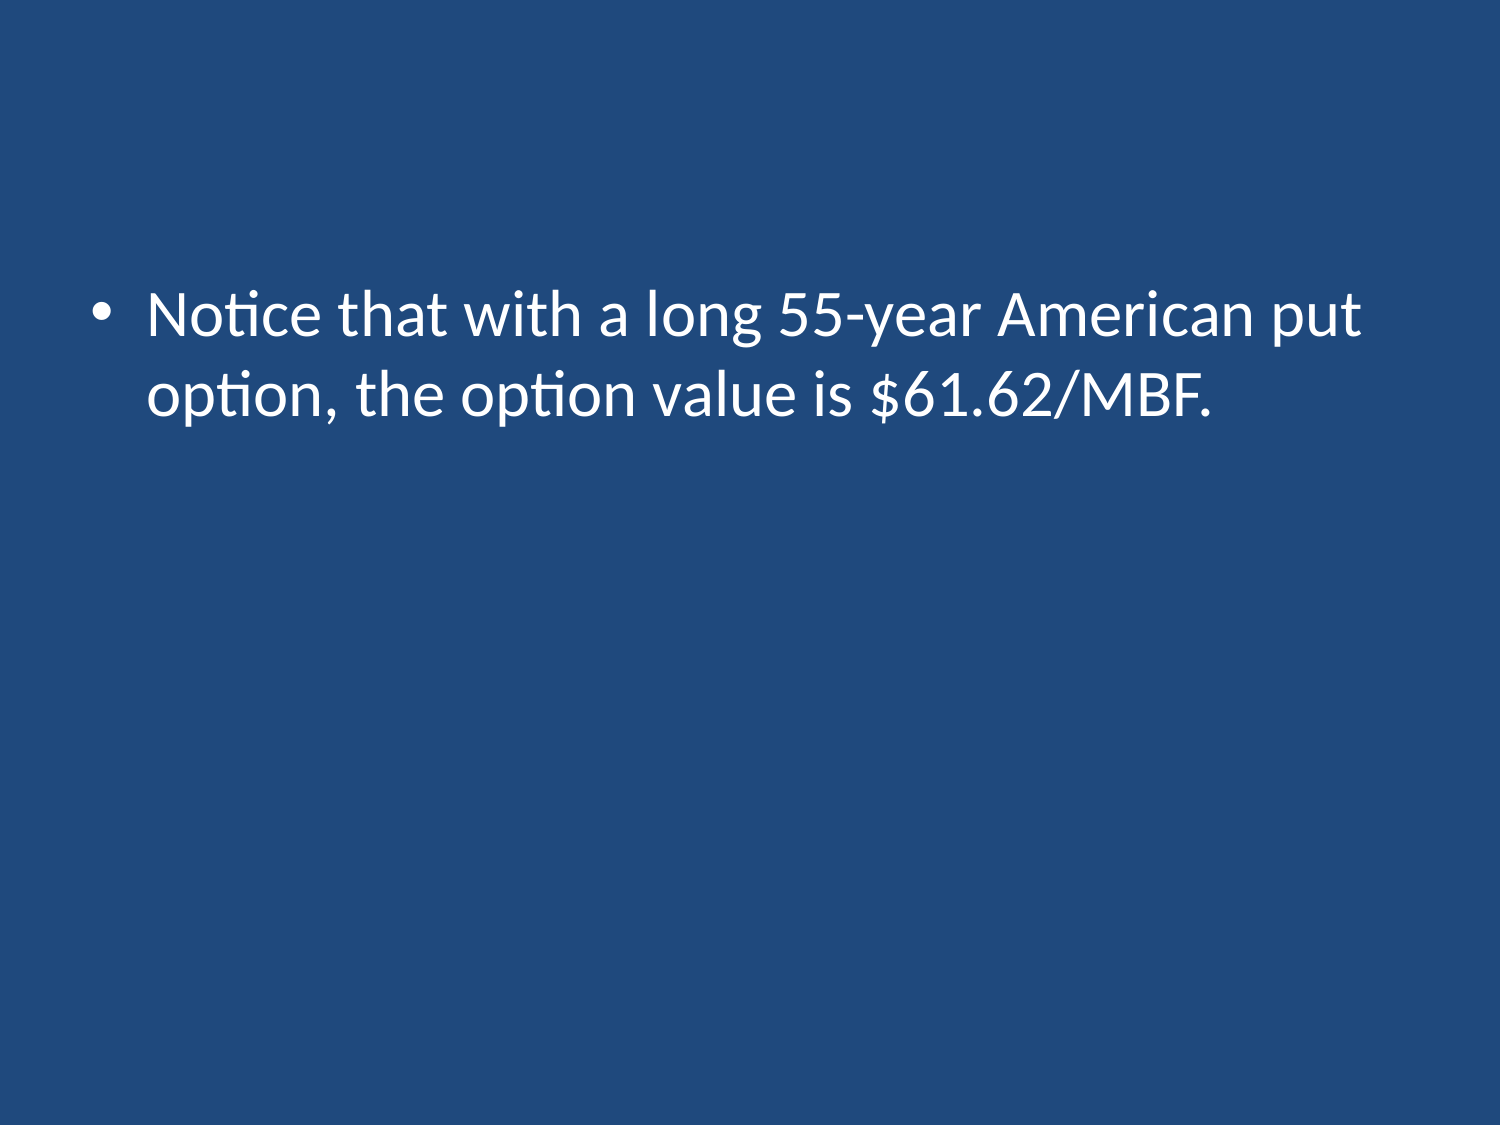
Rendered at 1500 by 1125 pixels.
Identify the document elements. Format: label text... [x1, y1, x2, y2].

list Notice that with a long 55-year American put option, the option value is $61.62/MBF. [75, 262, 1425, 1005]
